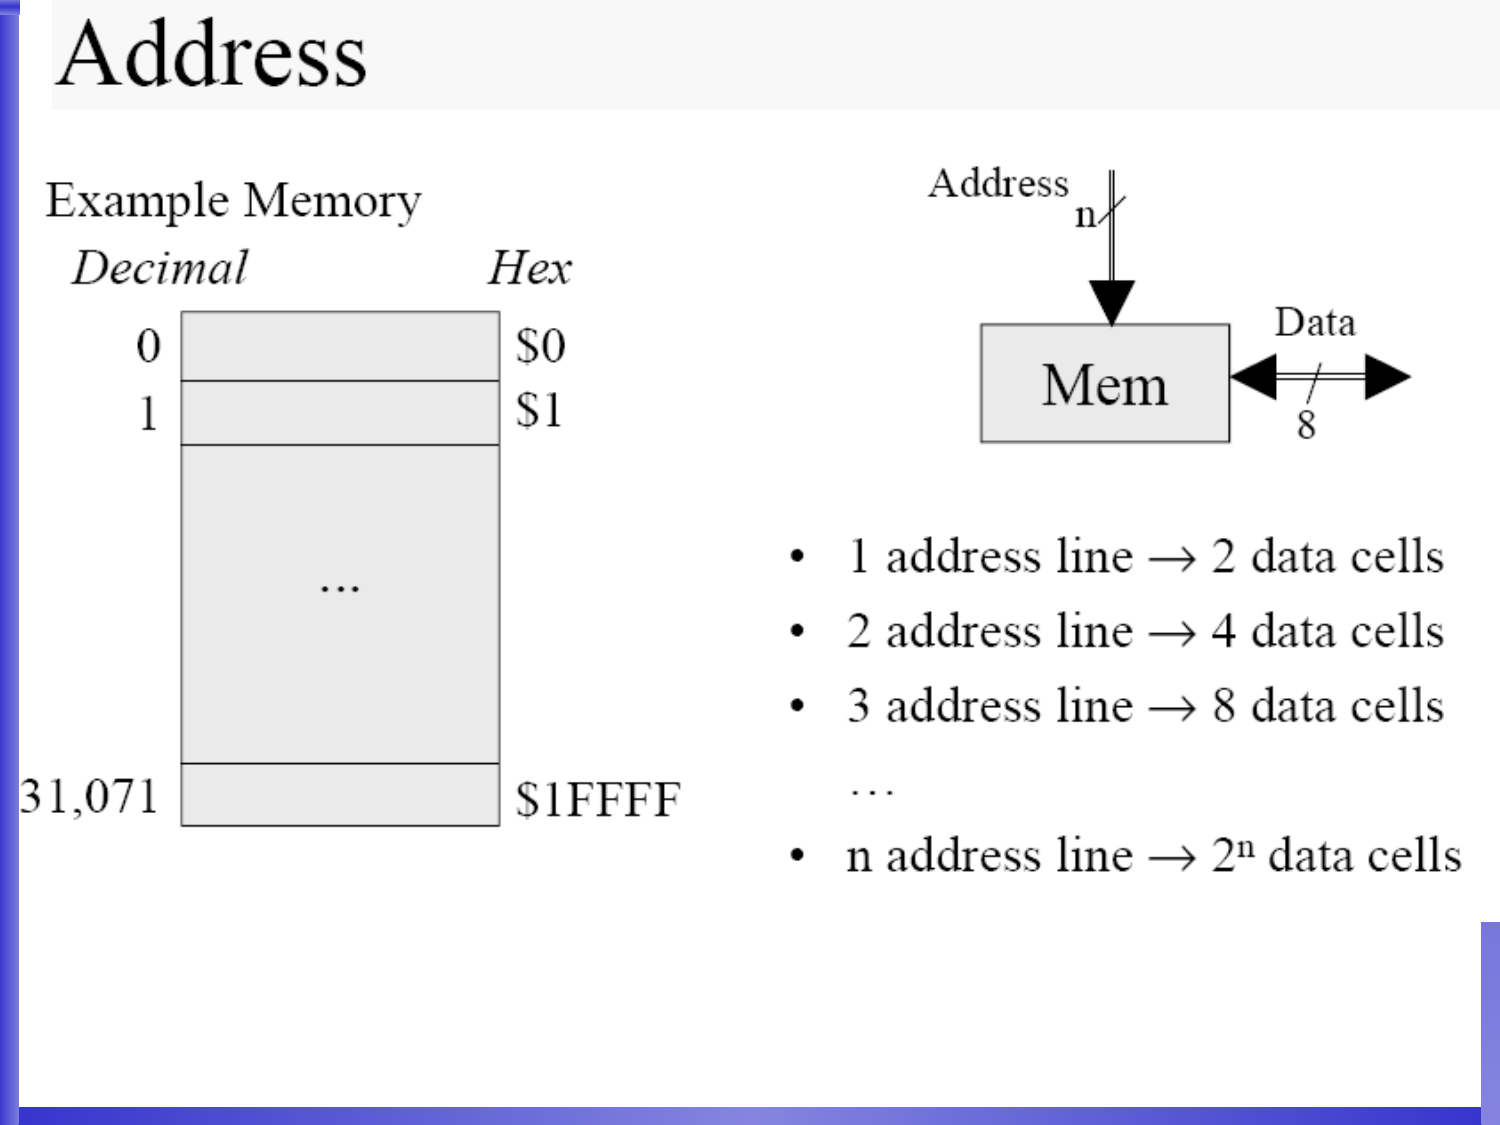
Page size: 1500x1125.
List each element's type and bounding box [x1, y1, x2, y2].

picture [19, 0, 1500, 922]
